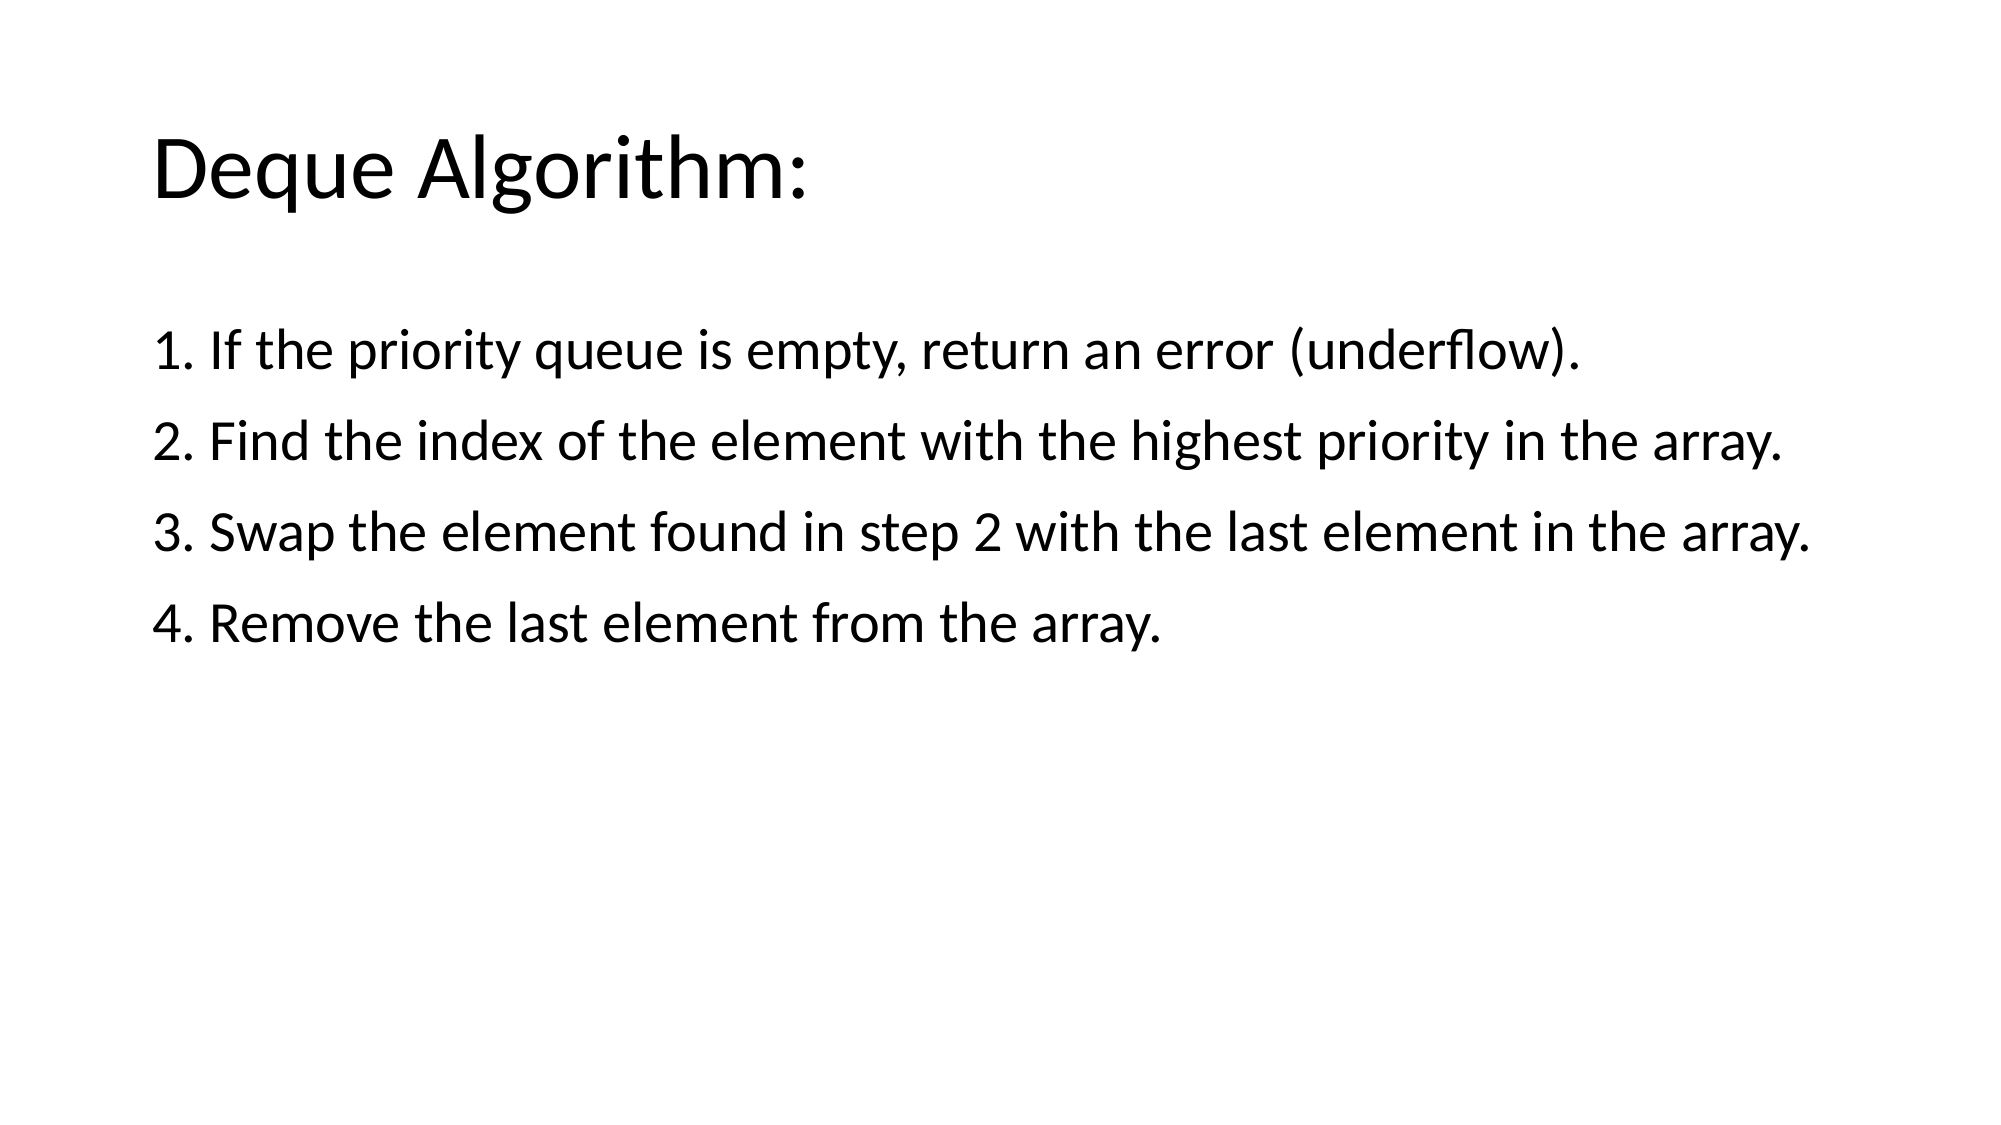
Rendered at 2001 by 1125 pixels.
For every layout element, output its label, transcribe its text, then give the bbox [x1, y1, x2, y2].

title Deque Algorithm: [137, 59, 1863, 278]
list 1. If the priority queue is empty, return an error (underflow). 2. Find the index of the element with the highest priority in the array. 3. Swap the element found in step 2 with the last element in the array. 4. Remove the last element from the array. [137, 304, 1863, 1014]
